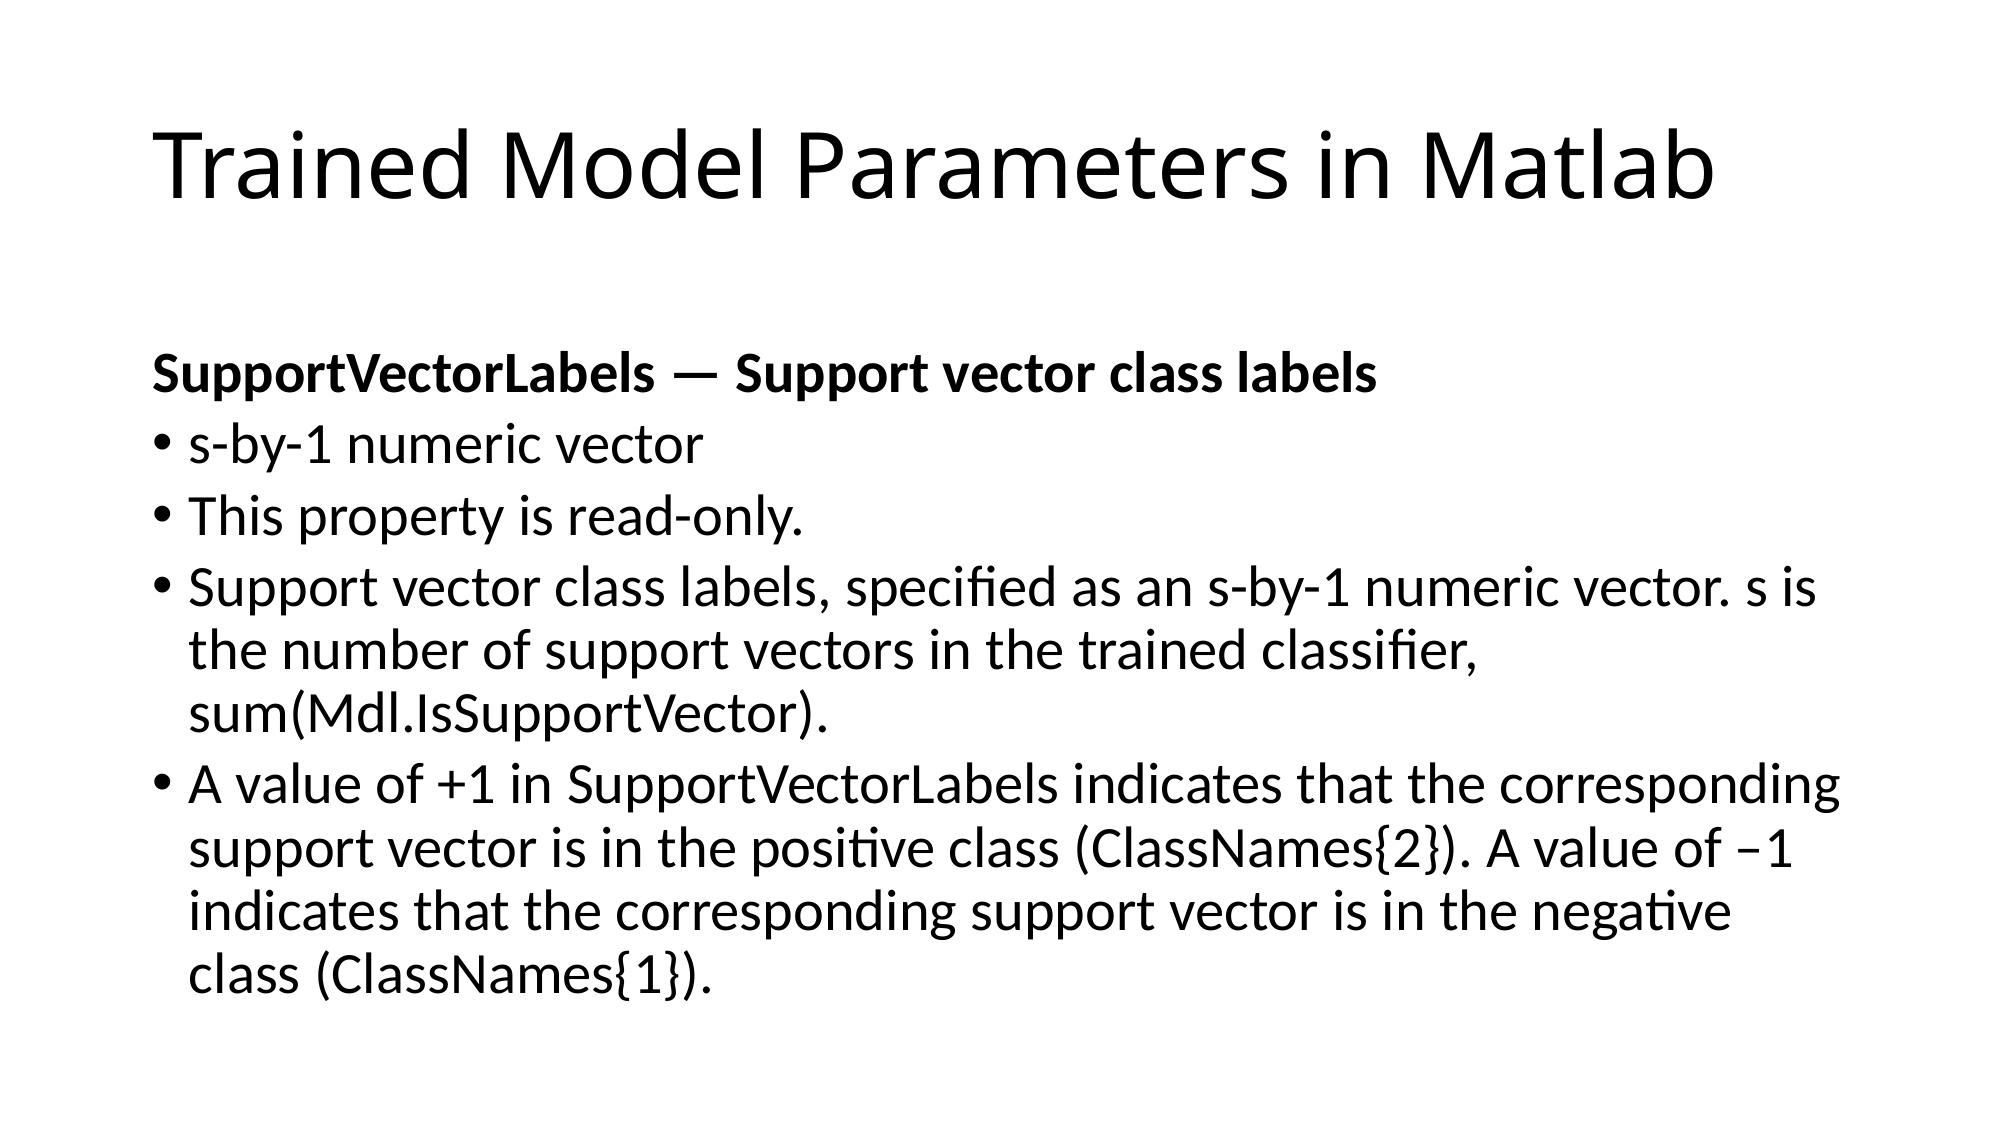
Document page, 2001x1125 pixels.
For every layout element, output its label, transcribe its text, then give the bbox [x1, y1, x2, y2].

title Trained Model Parameters in Matlab [137, 59, 1863, 278]
list SupportVectorLabels — Support vector class labels s-by-1 numeric vector This property is read-only. Support vector class labels, specified as an s-by-1 numeric vector. s is the number of support vectors in the trained classifier, sum(Mdl.IsSupportVector). A value of +1 in SupportVectorLabels indicates that the corresponding support vector is in the positive class (ClassNames{2}). A value of –1 indicates that the corresponding support vector is in the negative class (ClassNames{1}). [137, 299, 1863, 1039]
